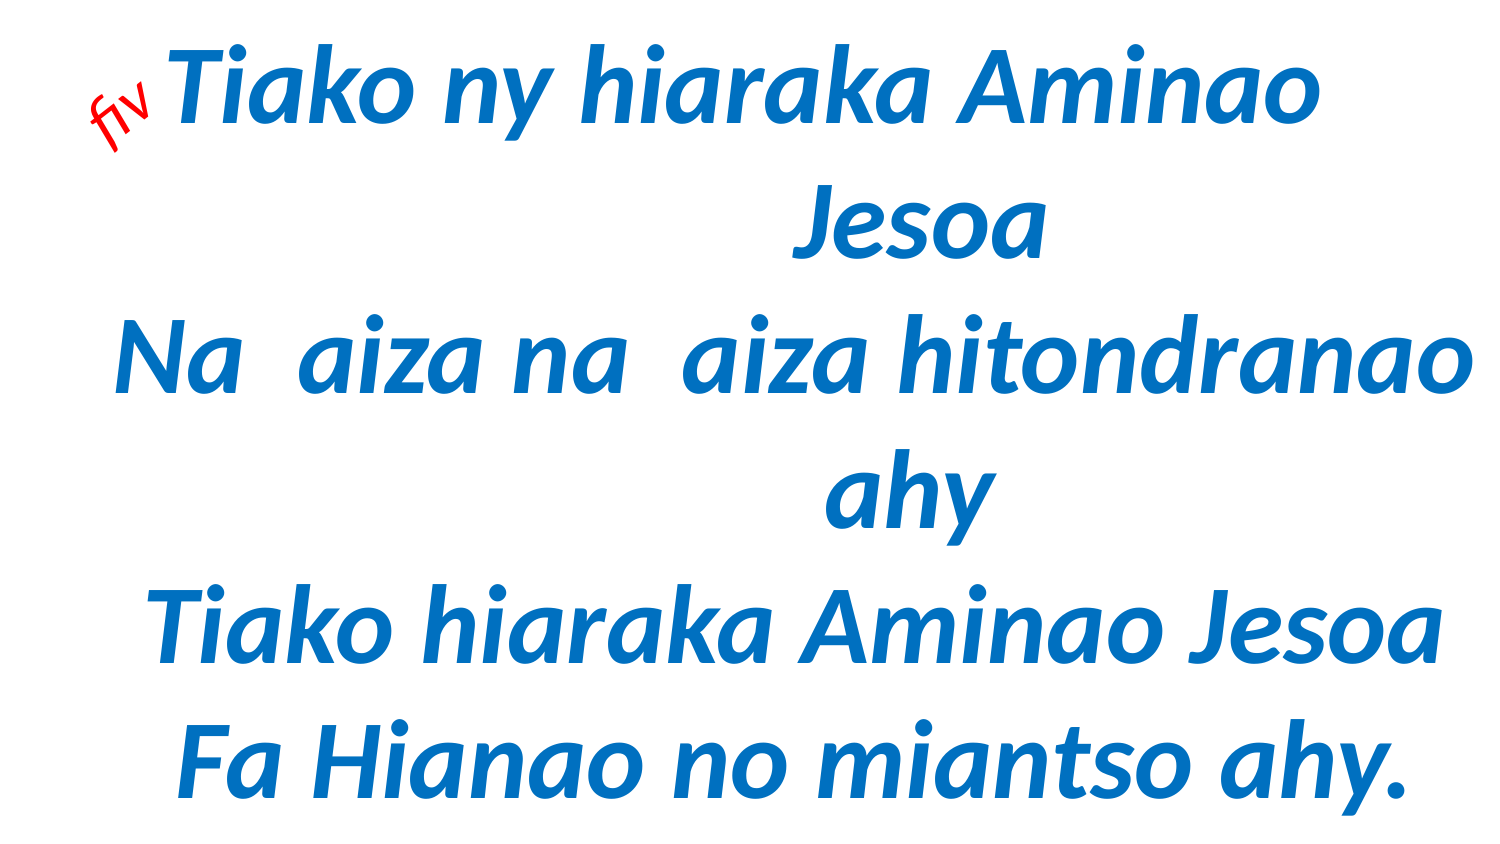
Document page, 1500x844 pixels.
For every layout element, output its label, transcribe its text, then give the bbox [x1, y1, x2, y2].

subtitle fiv [0, 0, 236, 213]
title Tiako ny hiaraka Aminao Jesoa Na aiza na aiza hitondranao ahy Tiako hiaraka Aminao Jesoa Fa Hianao no miantso ahy. [0, 55, 1495, 777]
